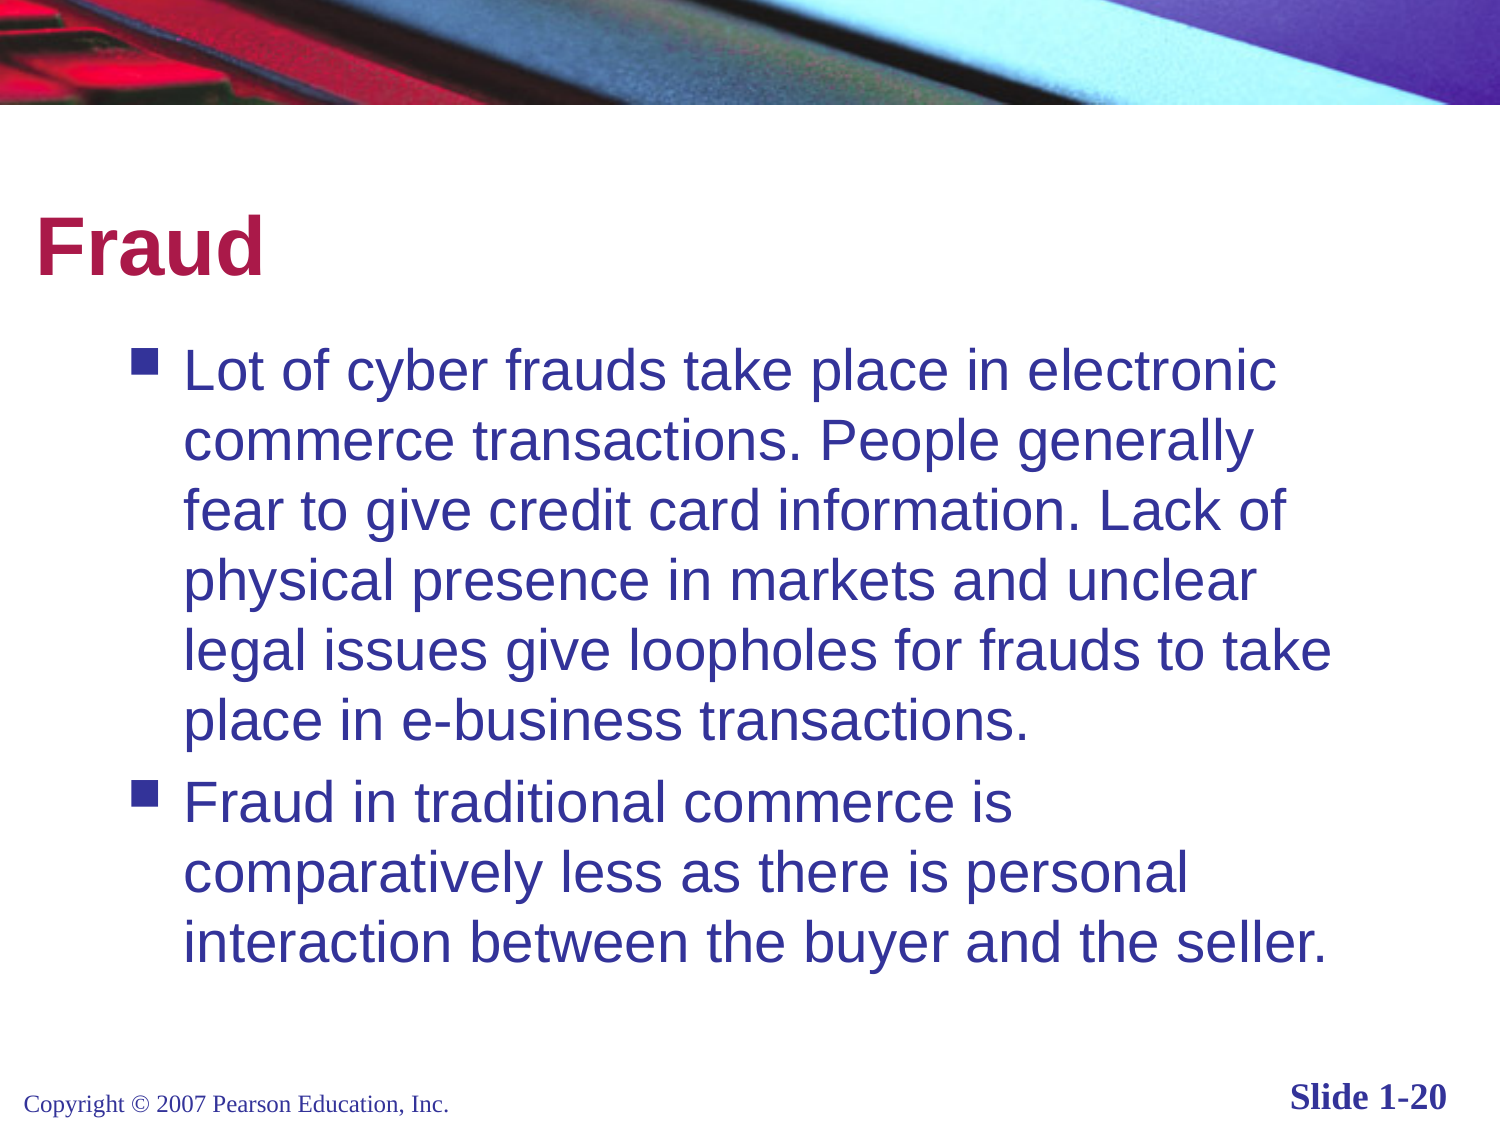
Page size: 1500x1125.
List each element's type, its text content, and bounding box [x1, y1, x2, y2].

picture [0, 0, 1500, 105]
slide_number Slide 1-20 [1149, 1049, 1463, 1125]
list Lot of cyber frauds take place in electronic commerce transactions. People generally fear to give credit card information. Lack of physical presence in markets and unclear legal issues give loopholes for frauds to take place in e-business transactions. Fraud in traditional commerce is comparatively less as there is personal interaction between the buyer and the seller. [112, 324, 1388, 1001]
footer Copyright © 2007 Pearson Education, Inc. [8, 1049, 1149, 1125]
title Fraud [20, 183, 1338, 301]
